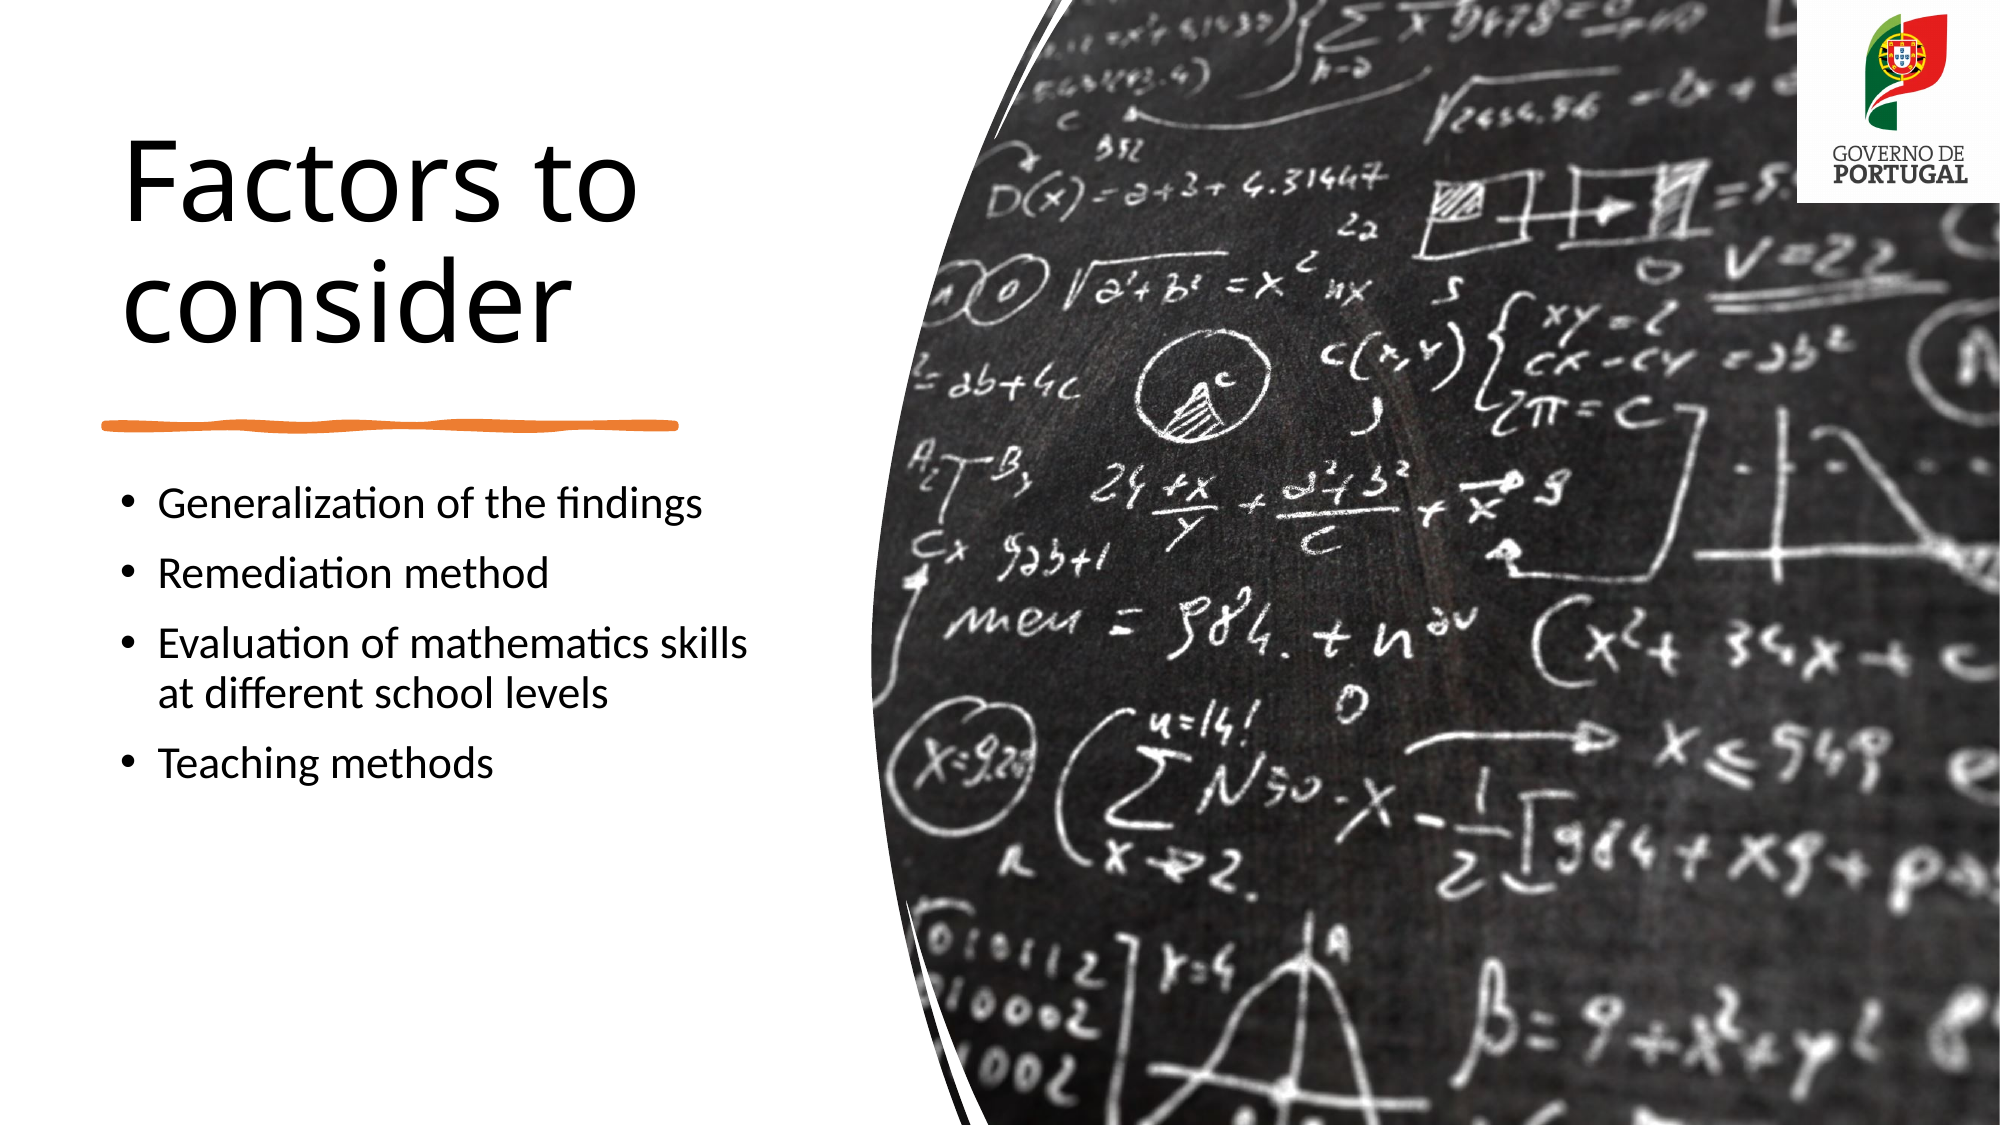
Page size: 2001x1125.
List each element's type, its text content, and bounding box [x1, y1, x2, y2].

title Factors to consider [105, 53, 822, 375]
text_box [0, 0, 871, 1125]
list Generalization of the findings Remediation method Evaluation of mathematics skills at different school levels Teaching methods [105, 471, 802, 1016]
picture [871, 0, 2000, 1125]
text_box [103, 421, 676, 431]
